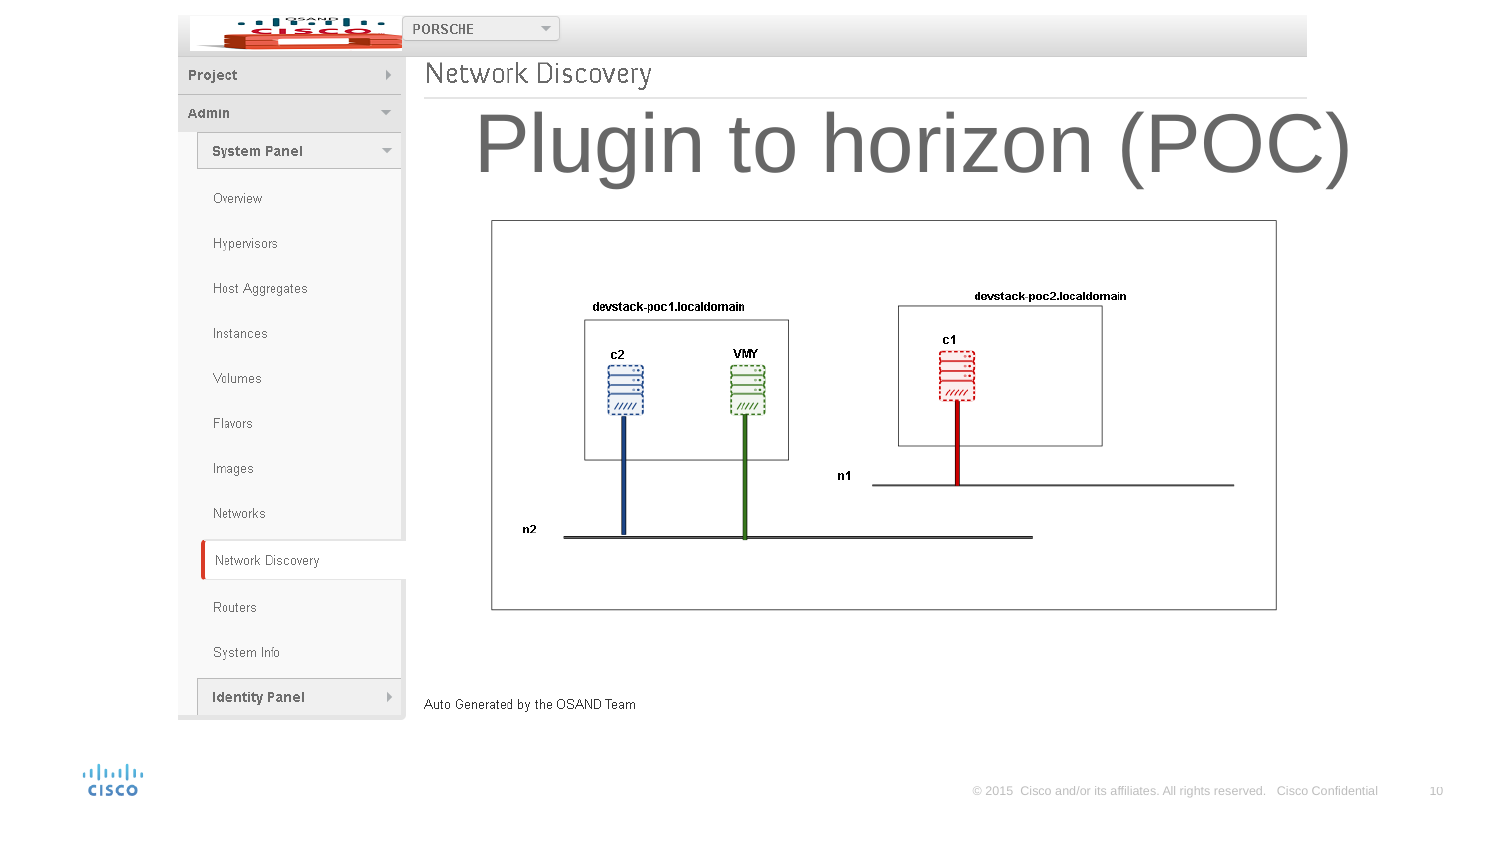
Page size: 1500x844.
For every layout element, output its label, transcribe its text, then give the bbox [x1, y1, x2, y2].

picture [77, 758, 149, 803]
text_box Plugin to horizon (POC) [1310, 81, 1438, 197]
picture [178, 15, 1307, 721]
